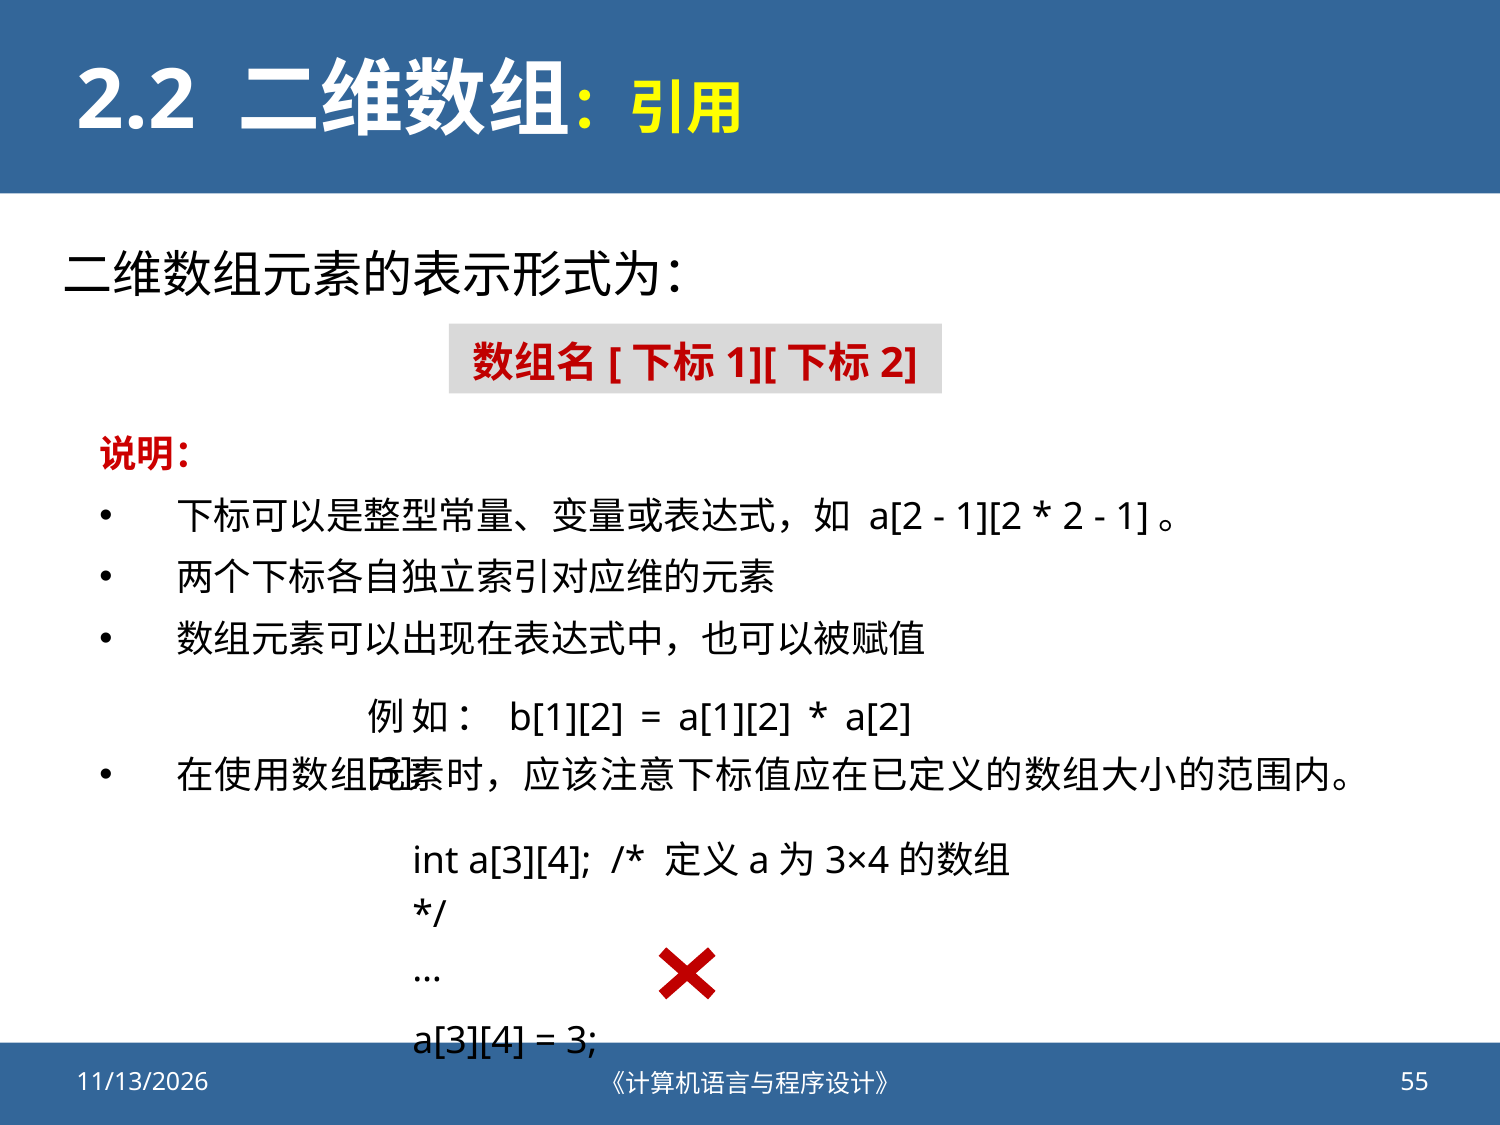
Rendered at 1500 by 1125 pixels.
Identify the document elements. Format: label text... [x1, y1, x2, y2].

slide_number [61, 1052, 422, 1113]
text_box int a[3][4]; /* 定义a为3×4的数组 */ … a[3][4] = 3; [397, 819, 1072, 1069]
text_box 数组名[下标1][下标2] [448, 323, 942, 394]
text_box 说明： 下标可以是整型常量、变量或表达式，如 a[2 - 1][2 * 2 - 1]。 两个下标各自独立索引对应维的元素 数组元素可以出现在表达式中，也可以被赋值 在使用数组元素时，应该注意下标值应在已定义的数组大小的范围内。 [84, 414, 1347, 788]
title 2.2 二维数组：引用 [61, 27, 1441, 177]
text_box 二维数组元素的表示形式为： [47, 222, 1454, 310]
text_box [657, 945, 718, 1001]
slide_number 55 [1084, 1052, 1444, 1113]
footer 《计算机语言与程序设计》 [480, 1069, 1021, 1113]
text_box 例如：b[1][2] = a[1][2] * a[2][3]; [352, 676, 927, 745]
